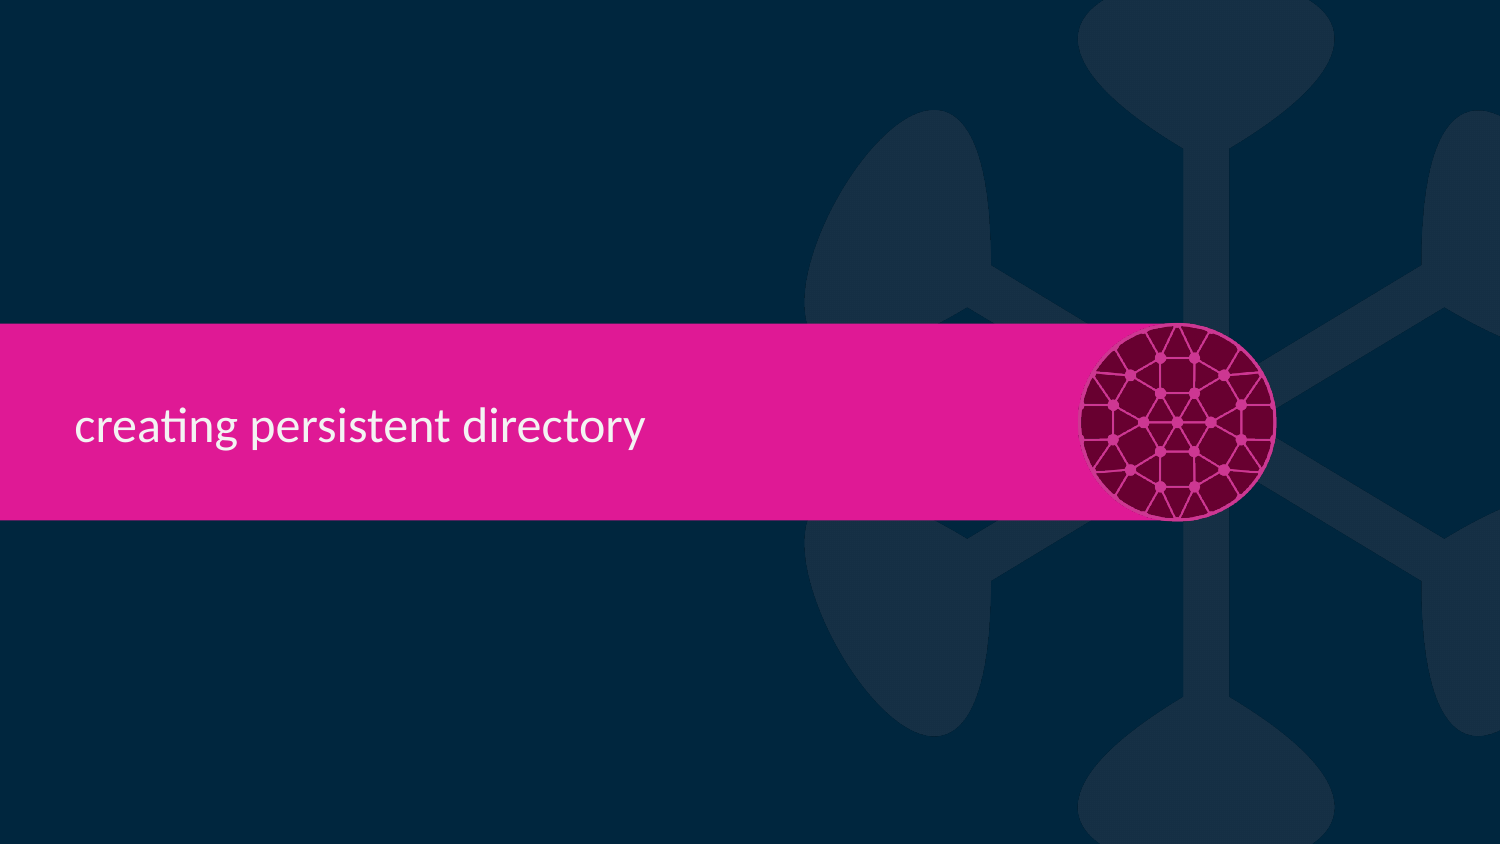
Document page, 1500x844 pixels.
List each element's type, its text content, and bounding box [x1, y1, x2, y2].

picture [804, 0, 1500, 844]
text_box creating persistent directory [59, 383, 1010, 468]
